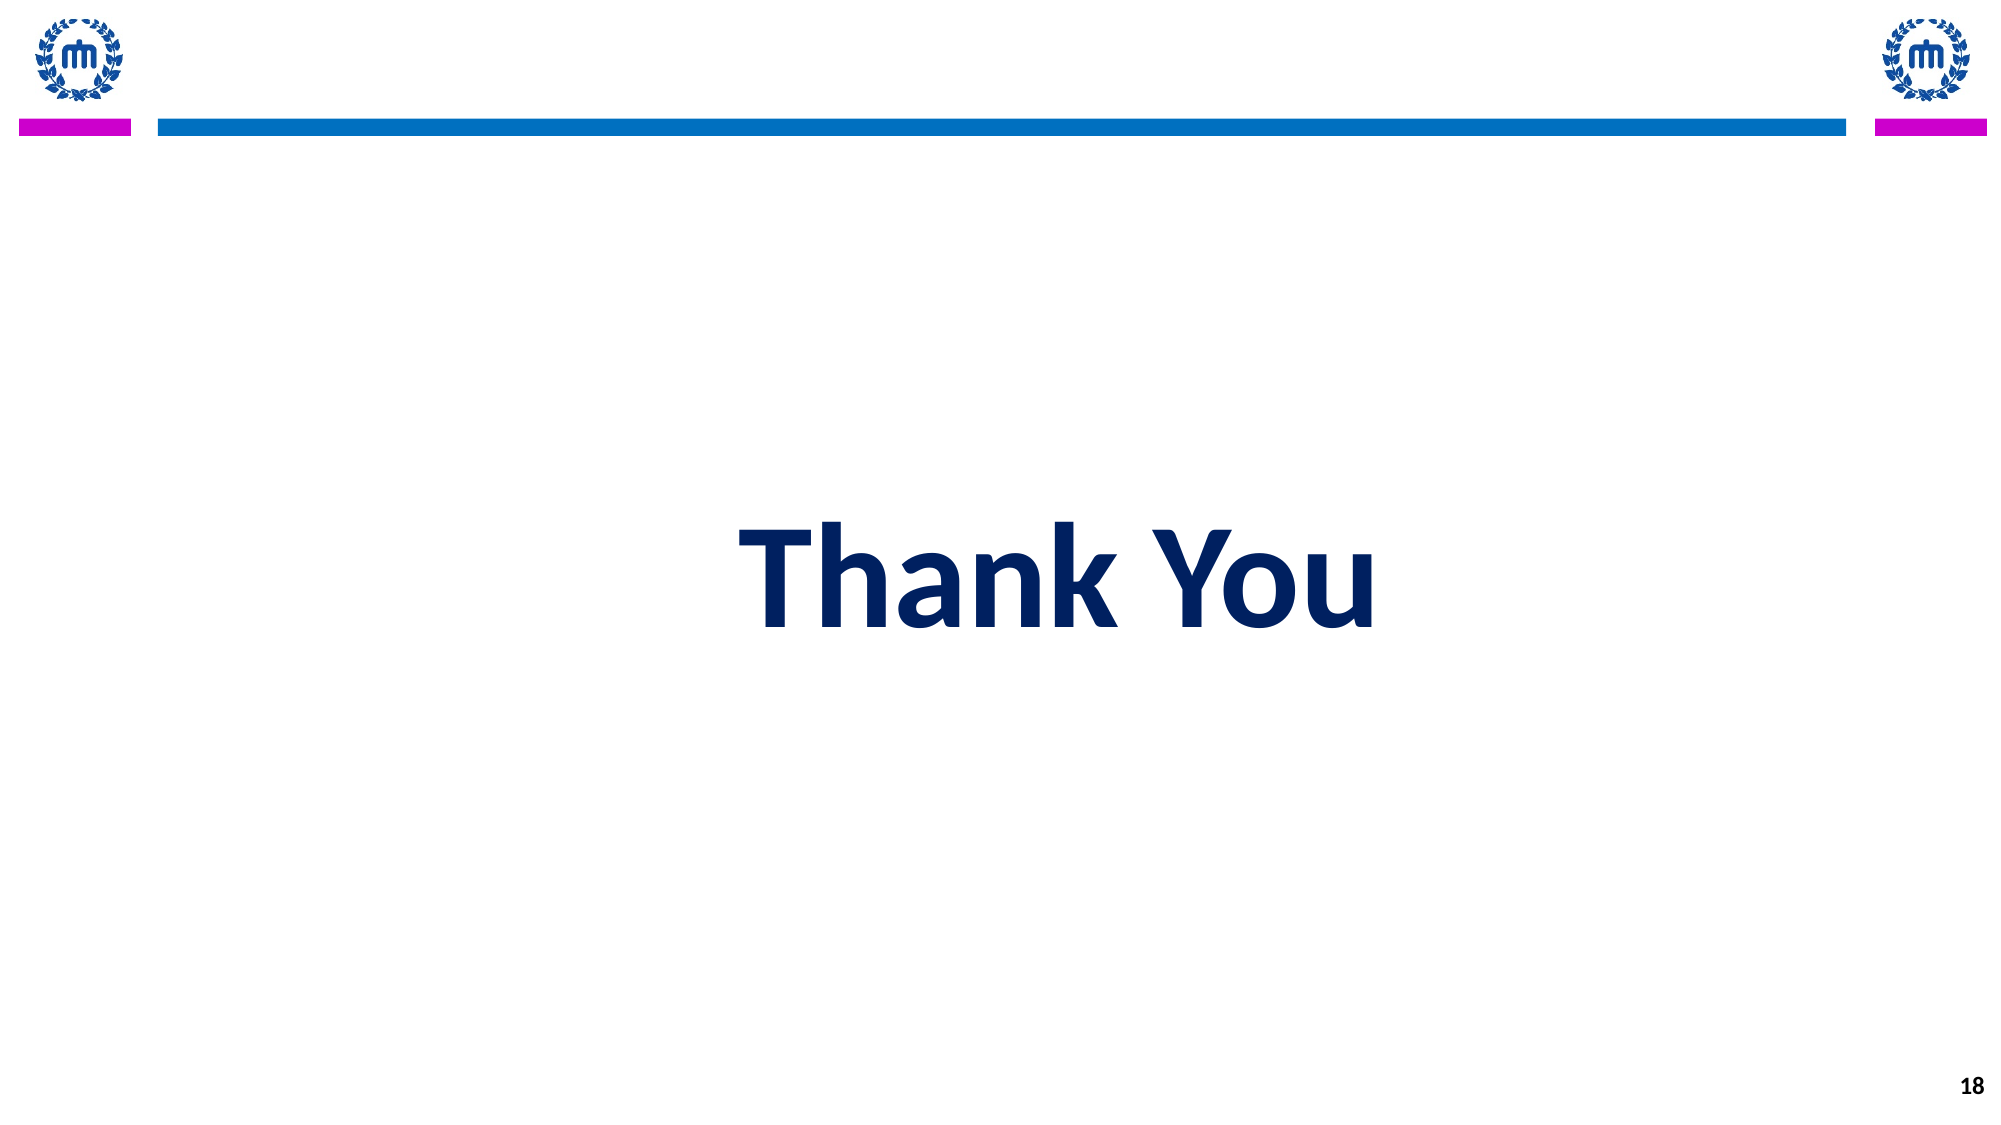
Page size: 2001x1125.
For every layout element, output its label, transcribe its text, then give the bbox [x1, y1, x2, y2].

picture [1882, 17, 1970, 102]
text_box Thank You [527, 506, 1593, 651]
slide_number 18 [1939, 1054, 2000, 1115]
picture [35, 17, 123, 102]
